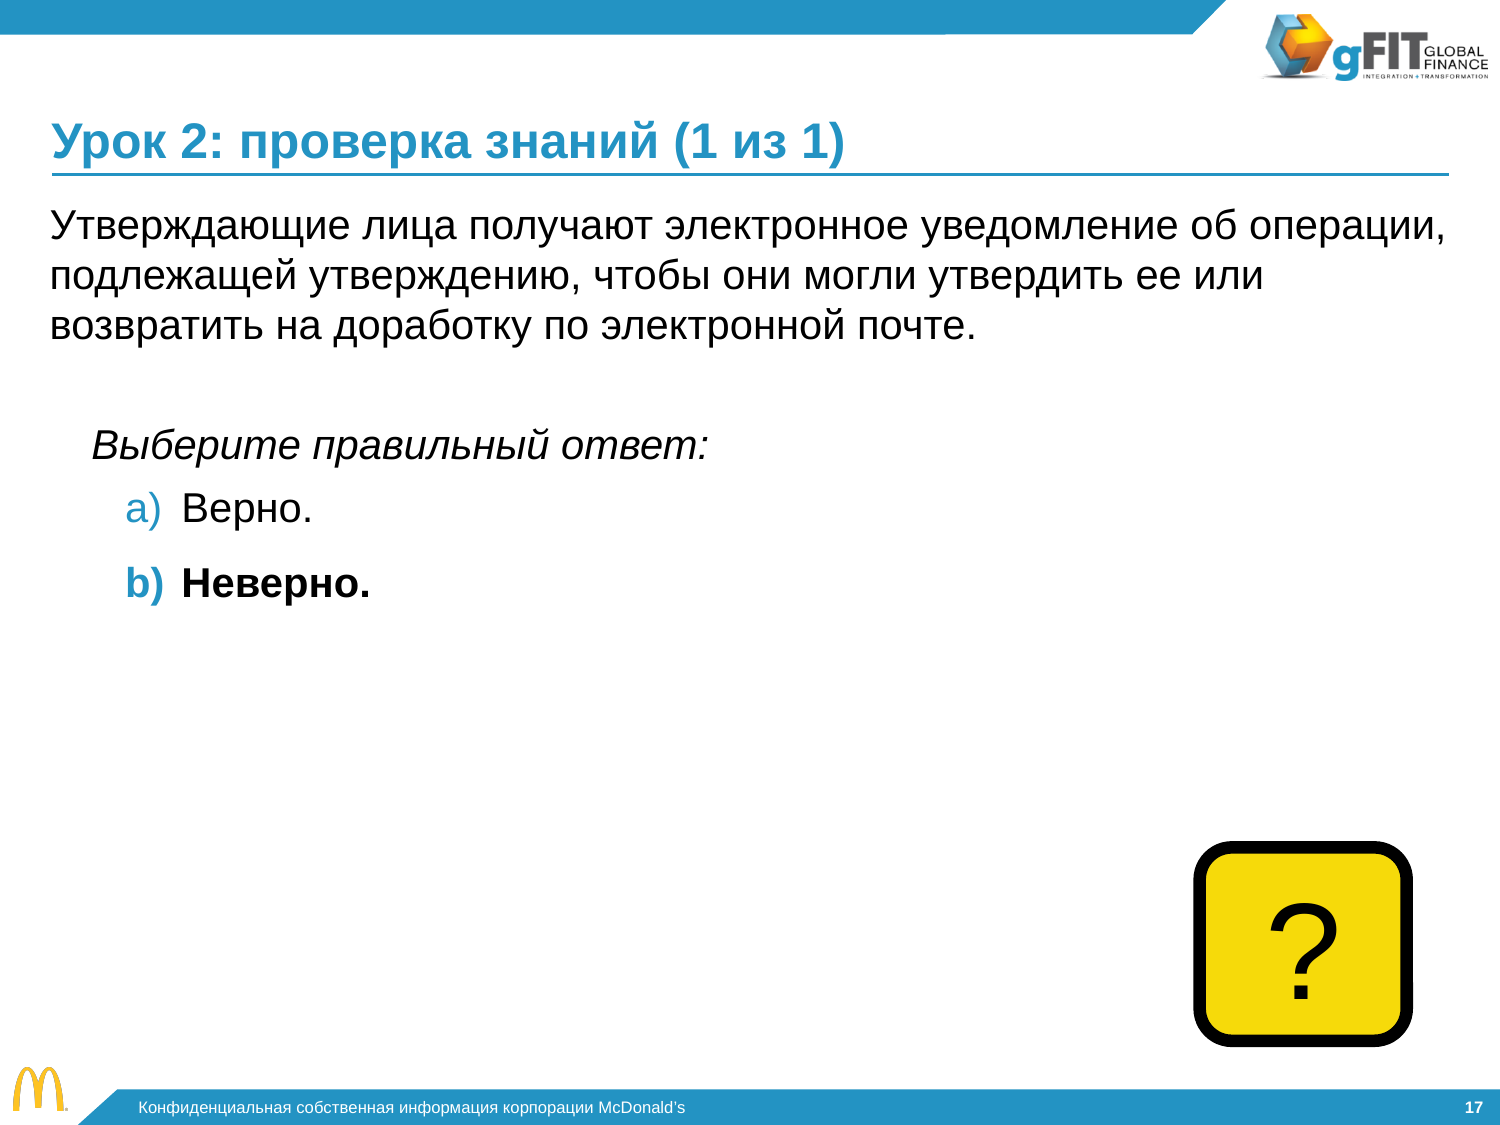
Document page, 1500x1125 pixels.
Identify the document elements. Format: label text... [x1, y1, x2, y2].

picture [13, 1067, 68, 1111]
list Утверждающие лица получают электронное уведомление об операции, подлежащей утверждению, чтобы они могли утвердить ее или возвратить на доработку по электронной почте. Выберите правильный ответ: Верно. Неверно. [49, 198, 1449, 1006]
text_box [1199, 847, 1452, 1042]
picture [1257, 14, 1488, 81]
text_box Урок 2: проверка знаний (1 из 1) [51, 33, 1267, 177]
